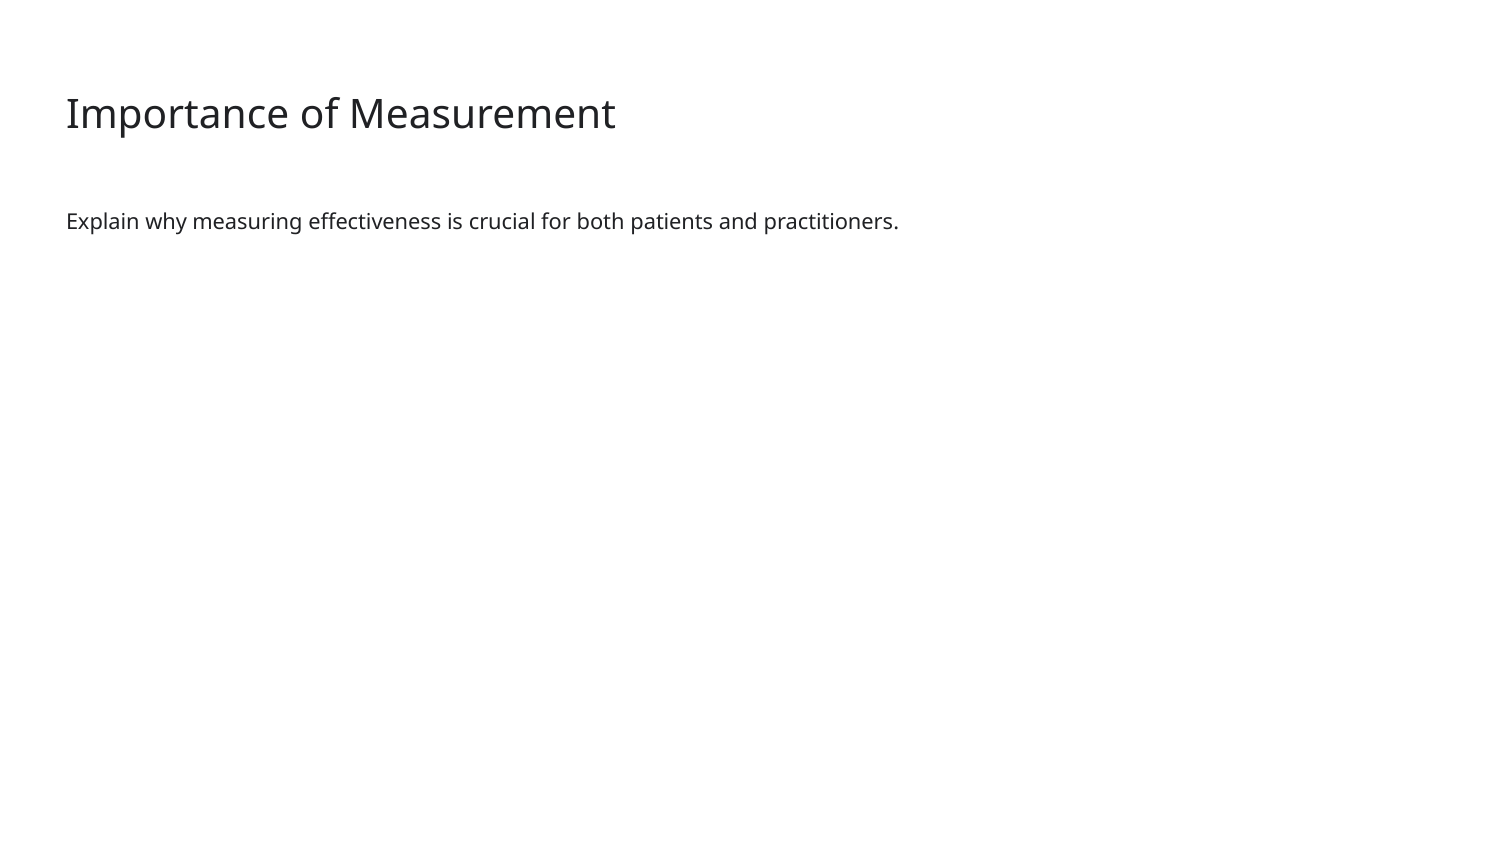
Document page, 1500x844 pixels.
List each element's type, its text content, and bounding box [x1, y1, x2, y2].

title Importance of Measurement [51, 72, 1449, 167]
list Explain why measuring effectiveness is crucial for both patients and practitioners. [51, 189, 1449, 750]
